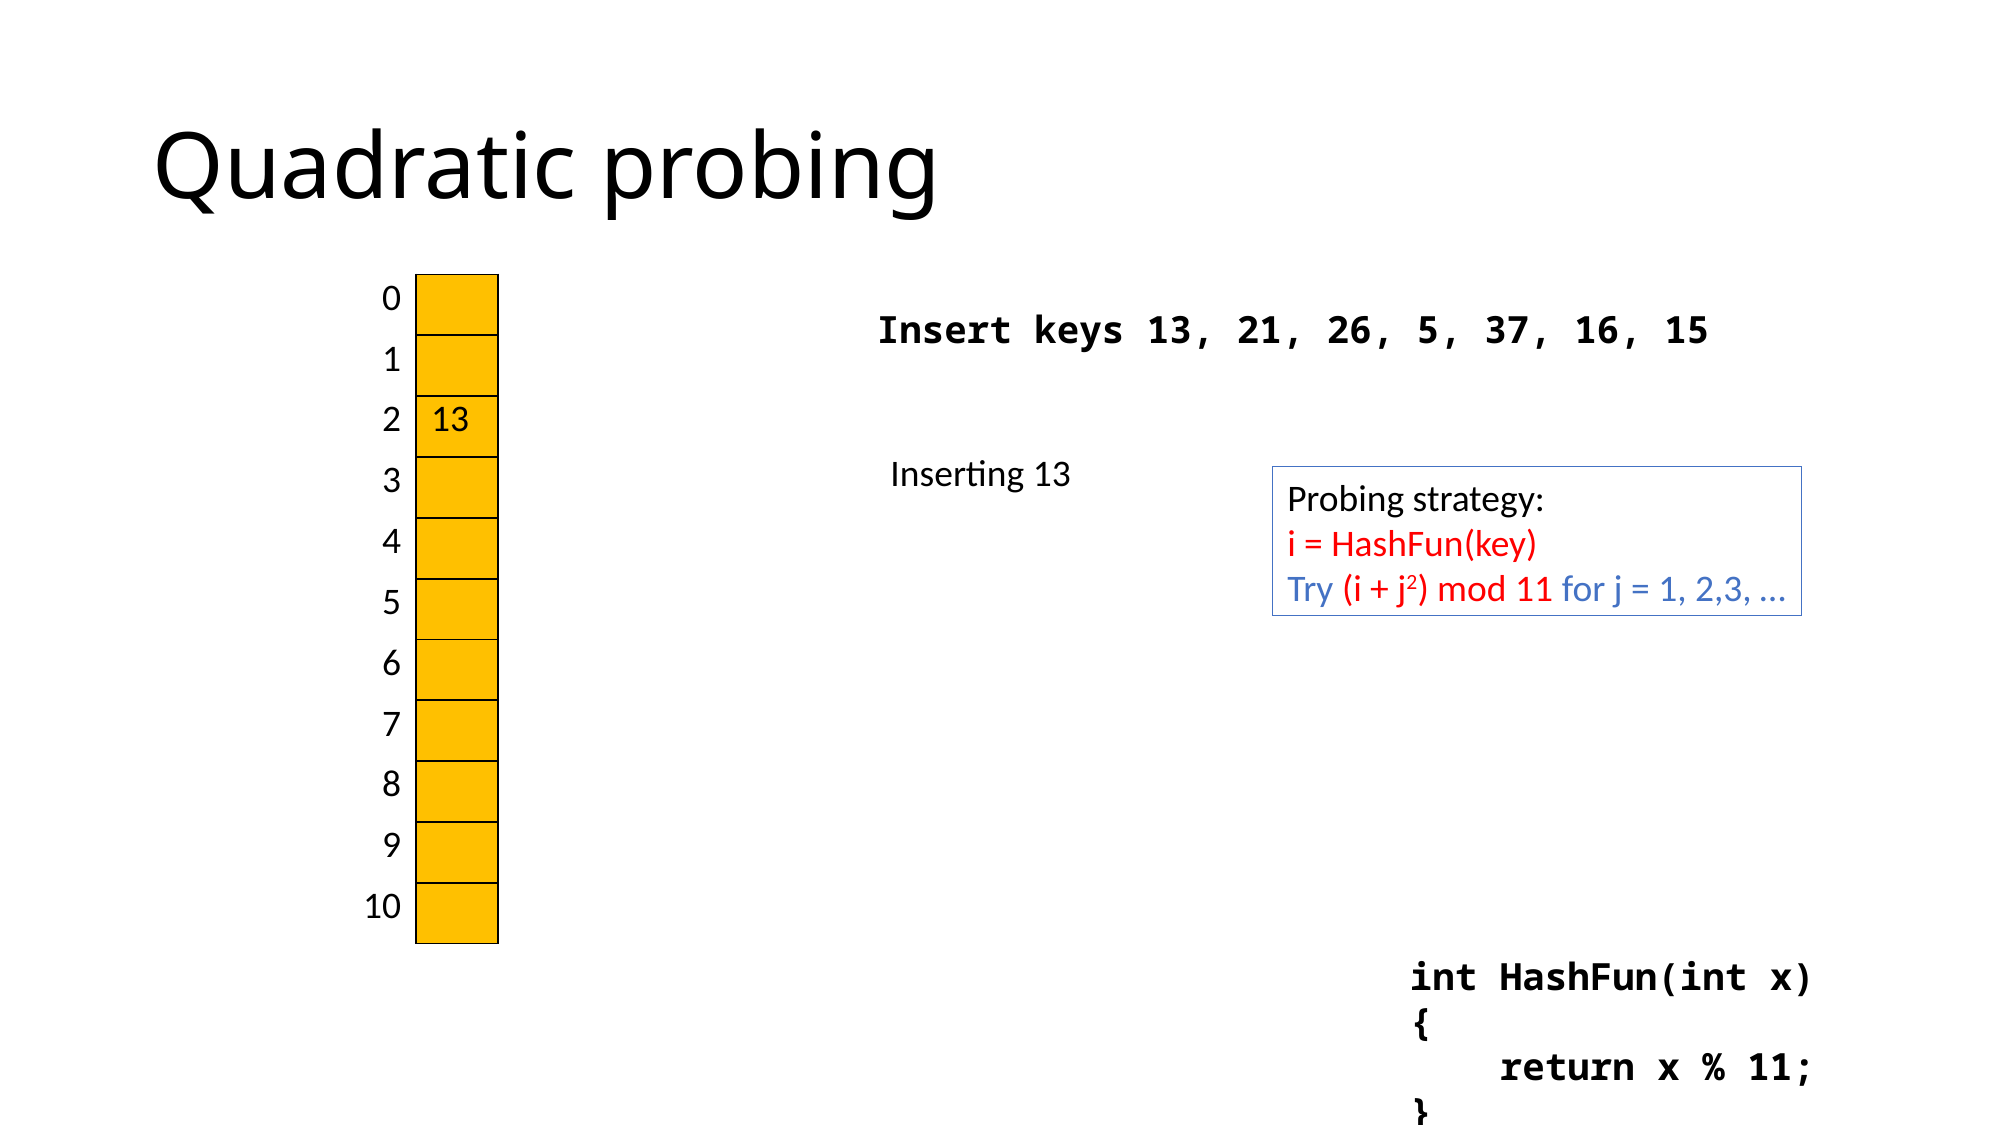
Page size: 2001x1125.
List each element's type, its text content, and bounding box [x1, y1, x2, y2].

table_cell [417, 701, 497, 760]
table_cell 5 [334, 579, 415, 639]
table_cell [417, 884, 497, 943]
table_header [417, 275, 497, 334]
table_cell 9 [334, 822, 415, 883]
table_cell 8 [334, 761, 415, 822]
table_cell [417, 762, 497, 821]
table_cell 7 [334, 700, 415, 761]
table_cell [417, 640, 497, 699]
text_box int HashFun(int x) { return x % 11; } [1395, 945, 1863, 1125]
table_cell 2 [334, 396, 415, 457]
text_box Insert keys 13, 21, 26, 5, 37, 16, 15 [862, 299, 1802, 359]
table_cell 1 [334, 335, 415, 396]
table_cell [417, 519, 497, 578]
table_cell 10 [334, 883, 415, 944]
table_cell [417, 336, 497, 395]
table_cell [417, 458, 497, 517]
table_cell [417, 823, 497, 882]
table_cell [417, 580, 497, 639]
table_cell 13 [417, 397, 497, 456]
table_header 0 [334, 274, 415, 335]
table_cell 4 [334, 518, 415, 579]
title Quadratic probing [137, 59, 1863, 278]
text_box Probing strategy: i = HashFun(key) Try (i + j2) mod 11 for j = 1, 2,3, … [1272, 466, 1802, 616]
text_box Inserting 13 [875, 441, 1162, 502]
table_cell 6 [334, 639, 415, 700]
table_cell 3 [334, 457, 415, 518]
